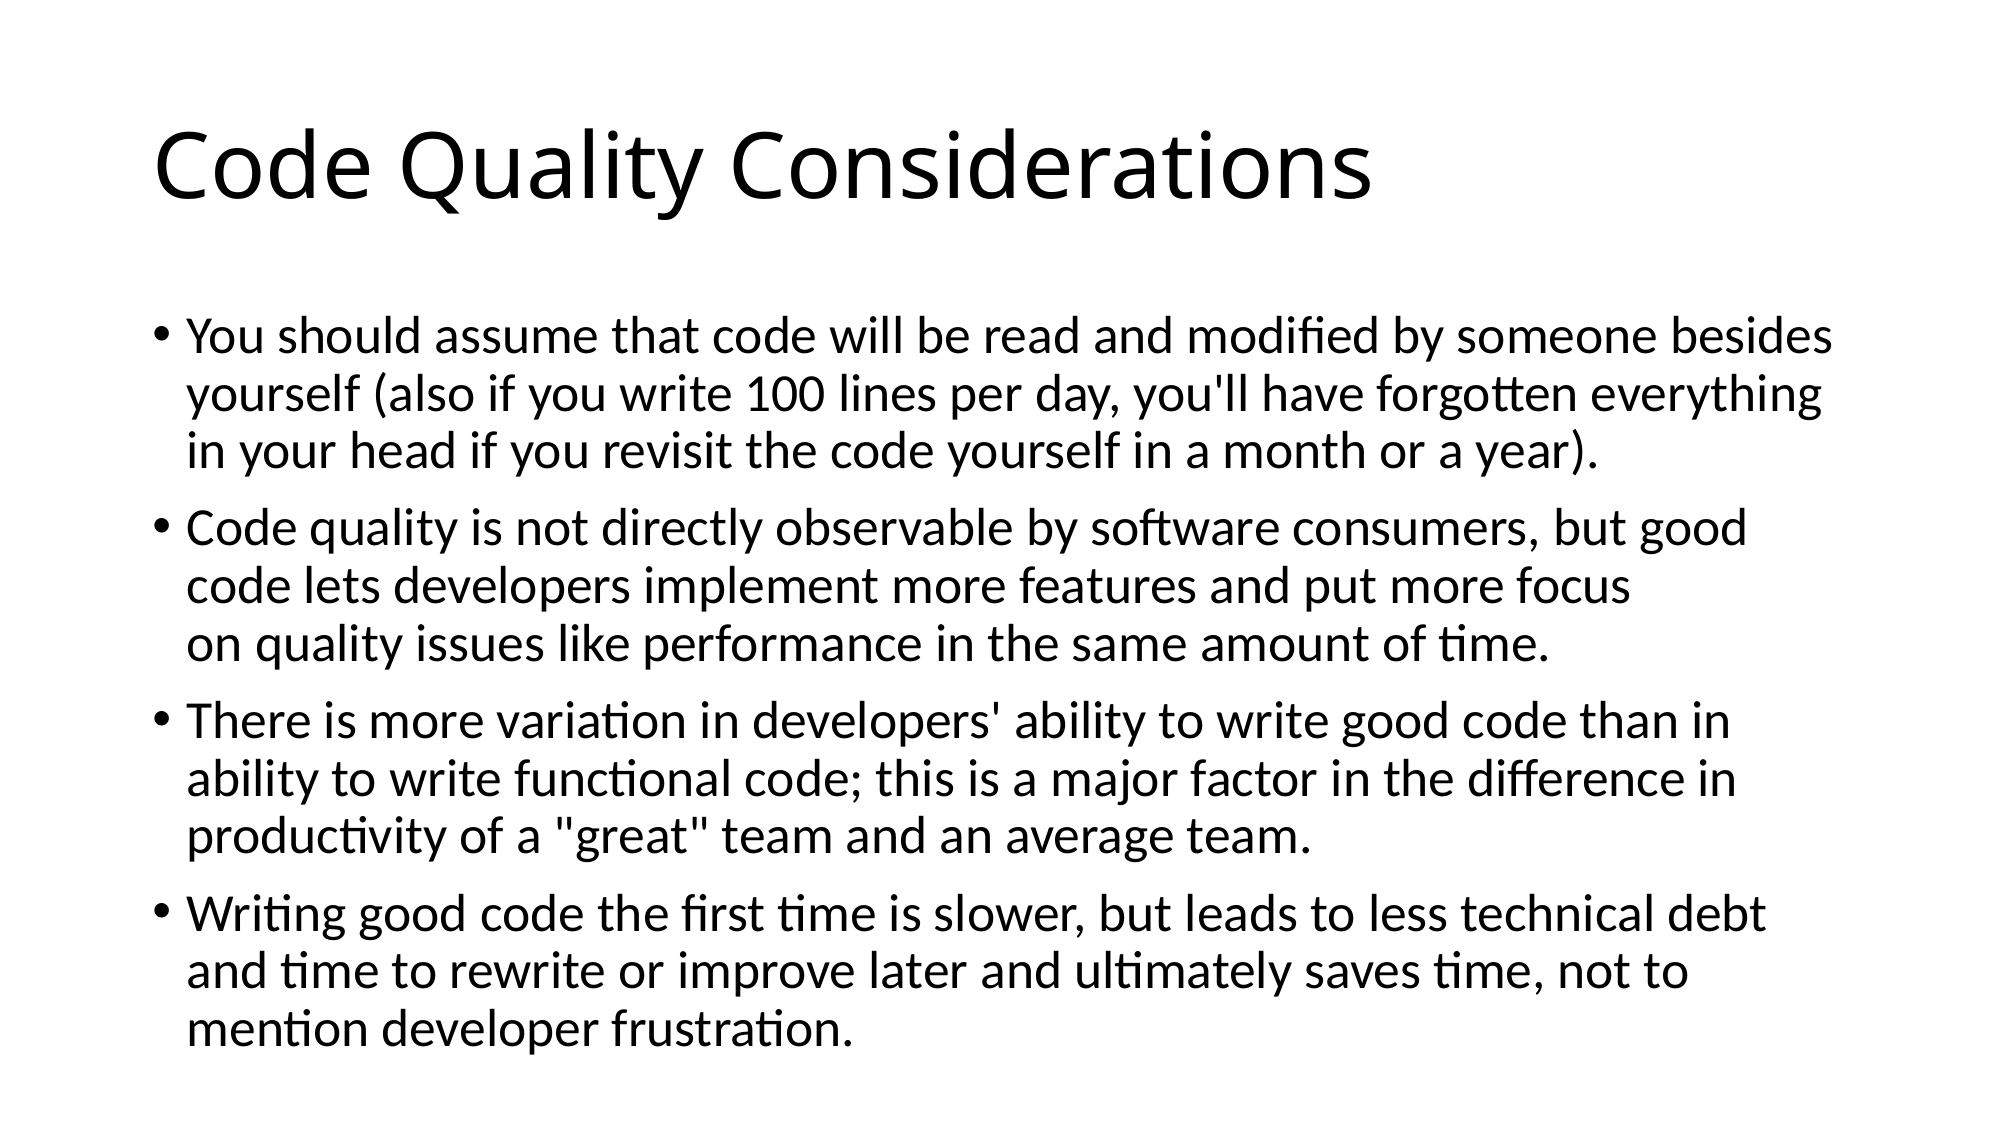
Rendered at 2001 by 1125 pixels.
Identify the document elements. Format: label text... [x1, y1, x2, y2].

list You should assume that code will be read and modified by someone besides yourself (also if you write 100 lines per day, you'll have forgotten everything in your head if you revisit the code yourself in a month or a year). Code quality is not directly observable by software consumers, but good code lets developers implement more features and put more focus on quality issues like performance in the same amount of time. There is more variation in developers' ability to write good code than in ability to write functional code; this is a major factor in the difference in productivity of a "great" team and an average team. Writing good code the first time is slower, but leads to less technical debt and time to rewrite or improve later and ultimately saves time, not to mention developer frustration. [137, 299, 1863, 1125]
title Code Quality Considerations [137, 59, 1863, 278]
